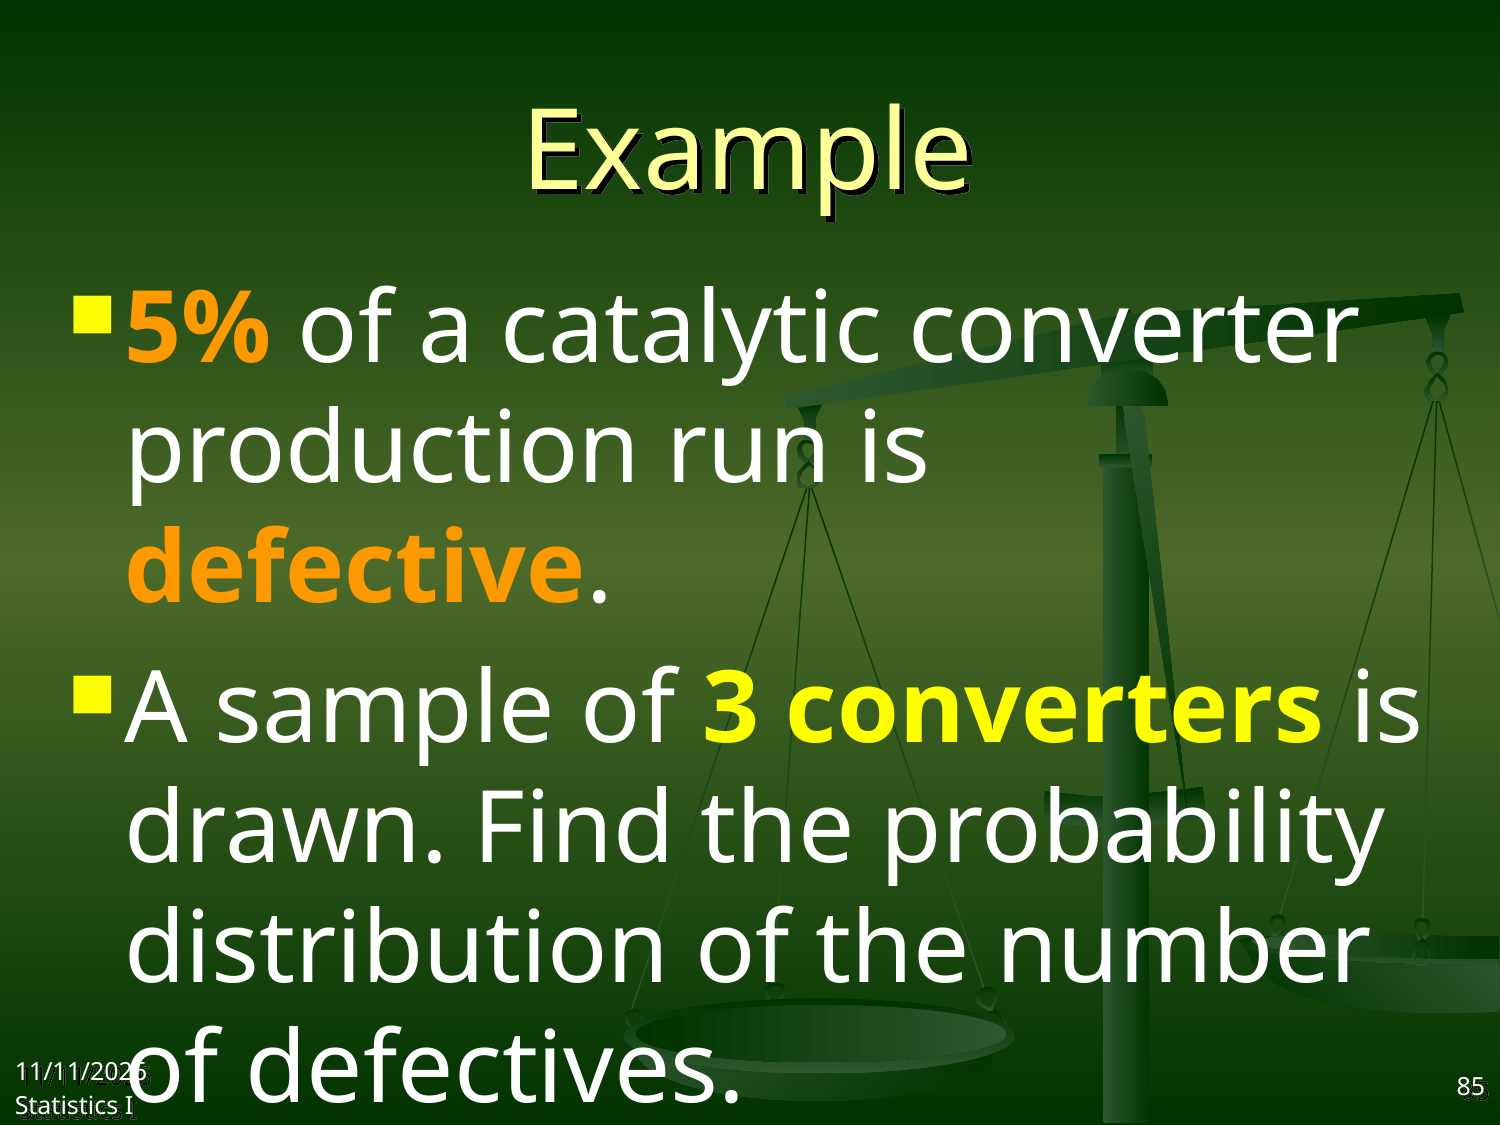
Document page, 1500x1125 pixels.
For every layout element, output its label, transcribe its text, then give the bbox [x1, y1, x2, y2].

list 5% of a catalytic converter production run is defective. A sample of 3 converters is drawn. Find the probability distribution of the number of defectives. [52, 255, 1460, 1040]
slide_number 85 [1149, 1049, 1500, 1125]
title Example [40, 42, 1454, 247]
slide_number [0, 1049, 351, 1125]
